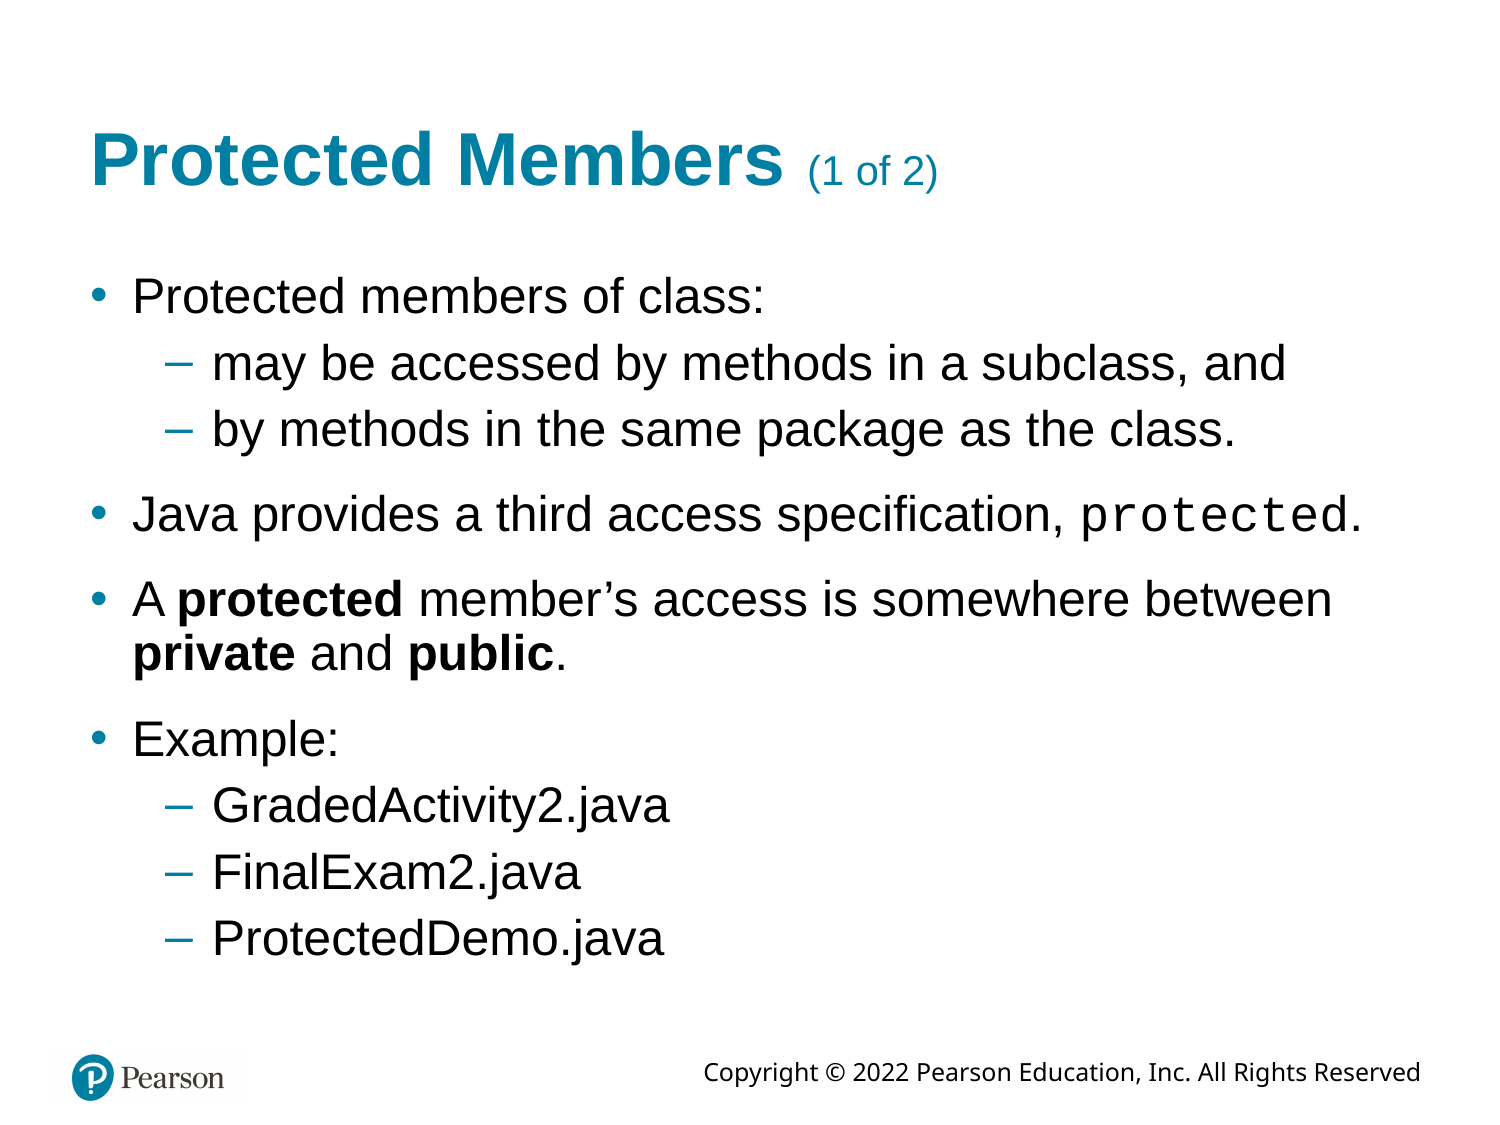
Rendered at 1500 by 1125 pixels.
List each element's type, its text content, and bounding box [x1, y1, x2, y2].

picture [51, 1053, 245, 1102]
title Protected Members (1 of 2) [75, 35, 1425, 216]
list Protected members of class: may be accessed by methods in a subclass, and by methods in the same package as the class. Java provides a third access specification, protected. A protected member’s access is somewhere between private and public. Example: GradedActivity2.java FinalExam2.java ProtectedDemo.java [75, 255, 1425, 1008]
